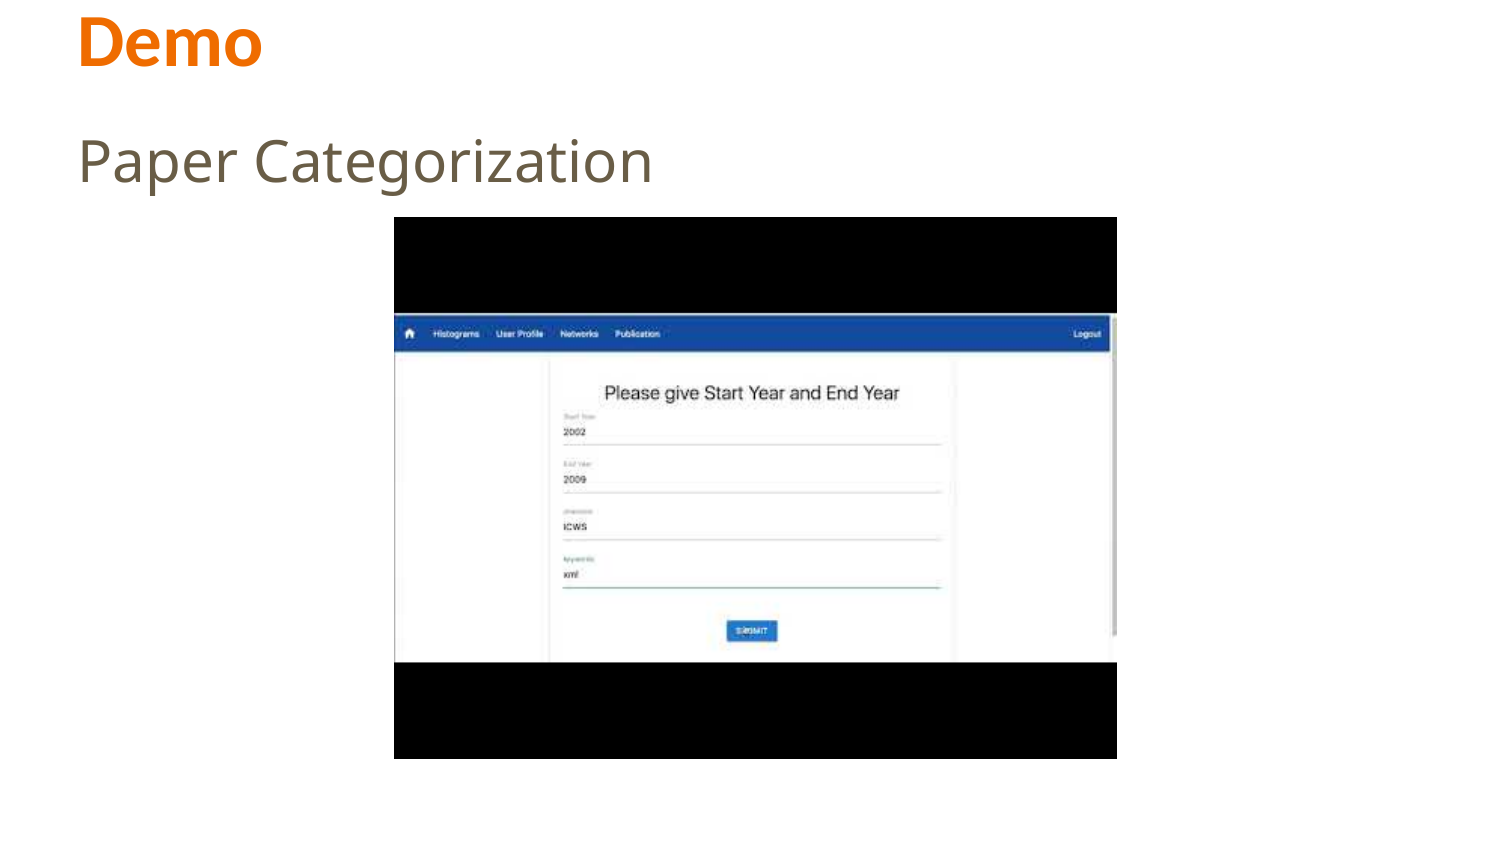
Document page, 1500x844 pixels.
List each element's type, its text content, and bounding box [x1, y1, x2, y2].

title Demo [62, 35, 1388, 97]
picture [394, 216, 1117, 759]
list Paper Categorization [62, 109, 1449, 772]
